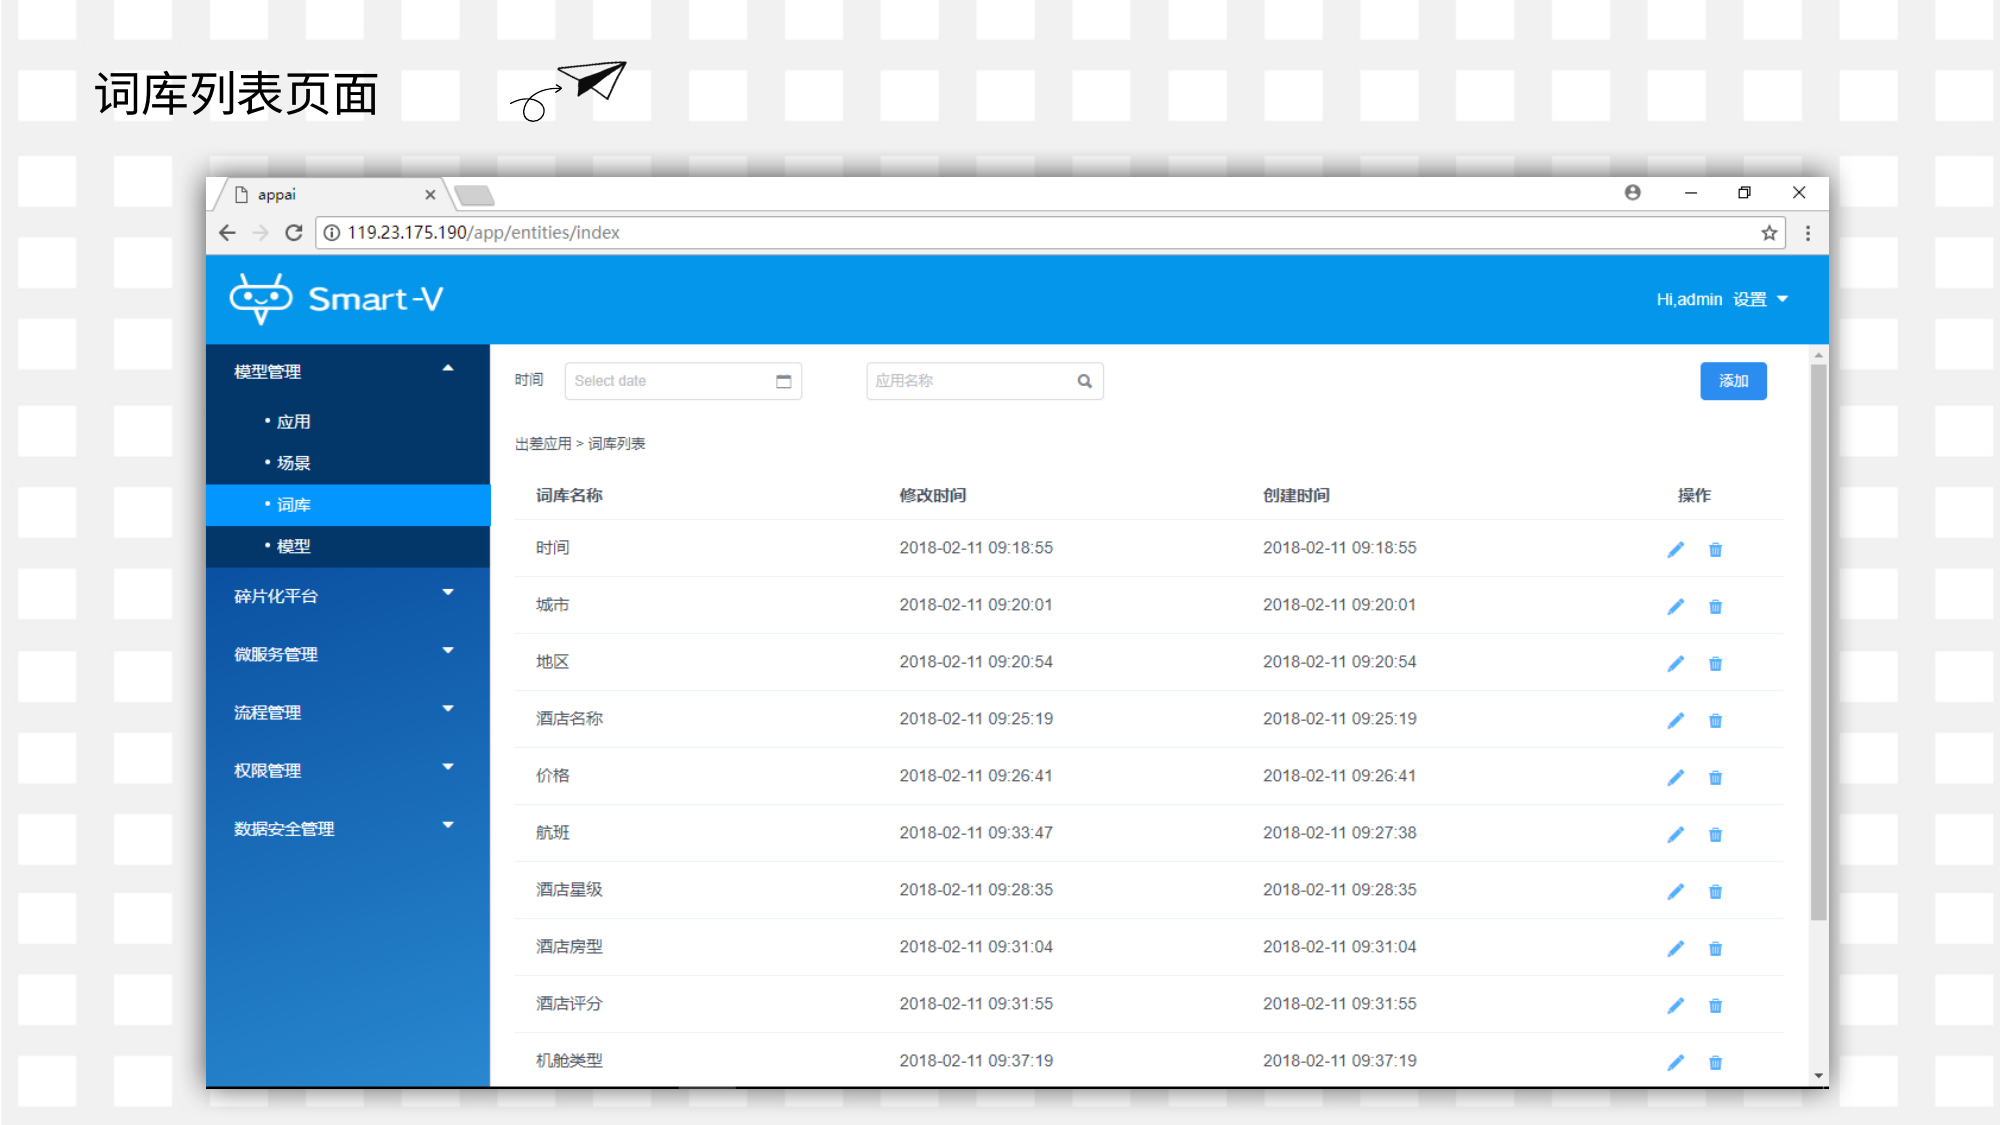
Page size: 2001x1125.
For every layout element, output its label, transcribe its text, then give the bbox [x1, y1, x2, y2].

text_box 词库列表页面 [78, 55, 553, 129]
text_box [520, 56, 625, 122]
picture [0, 0, 2000, 1125]
